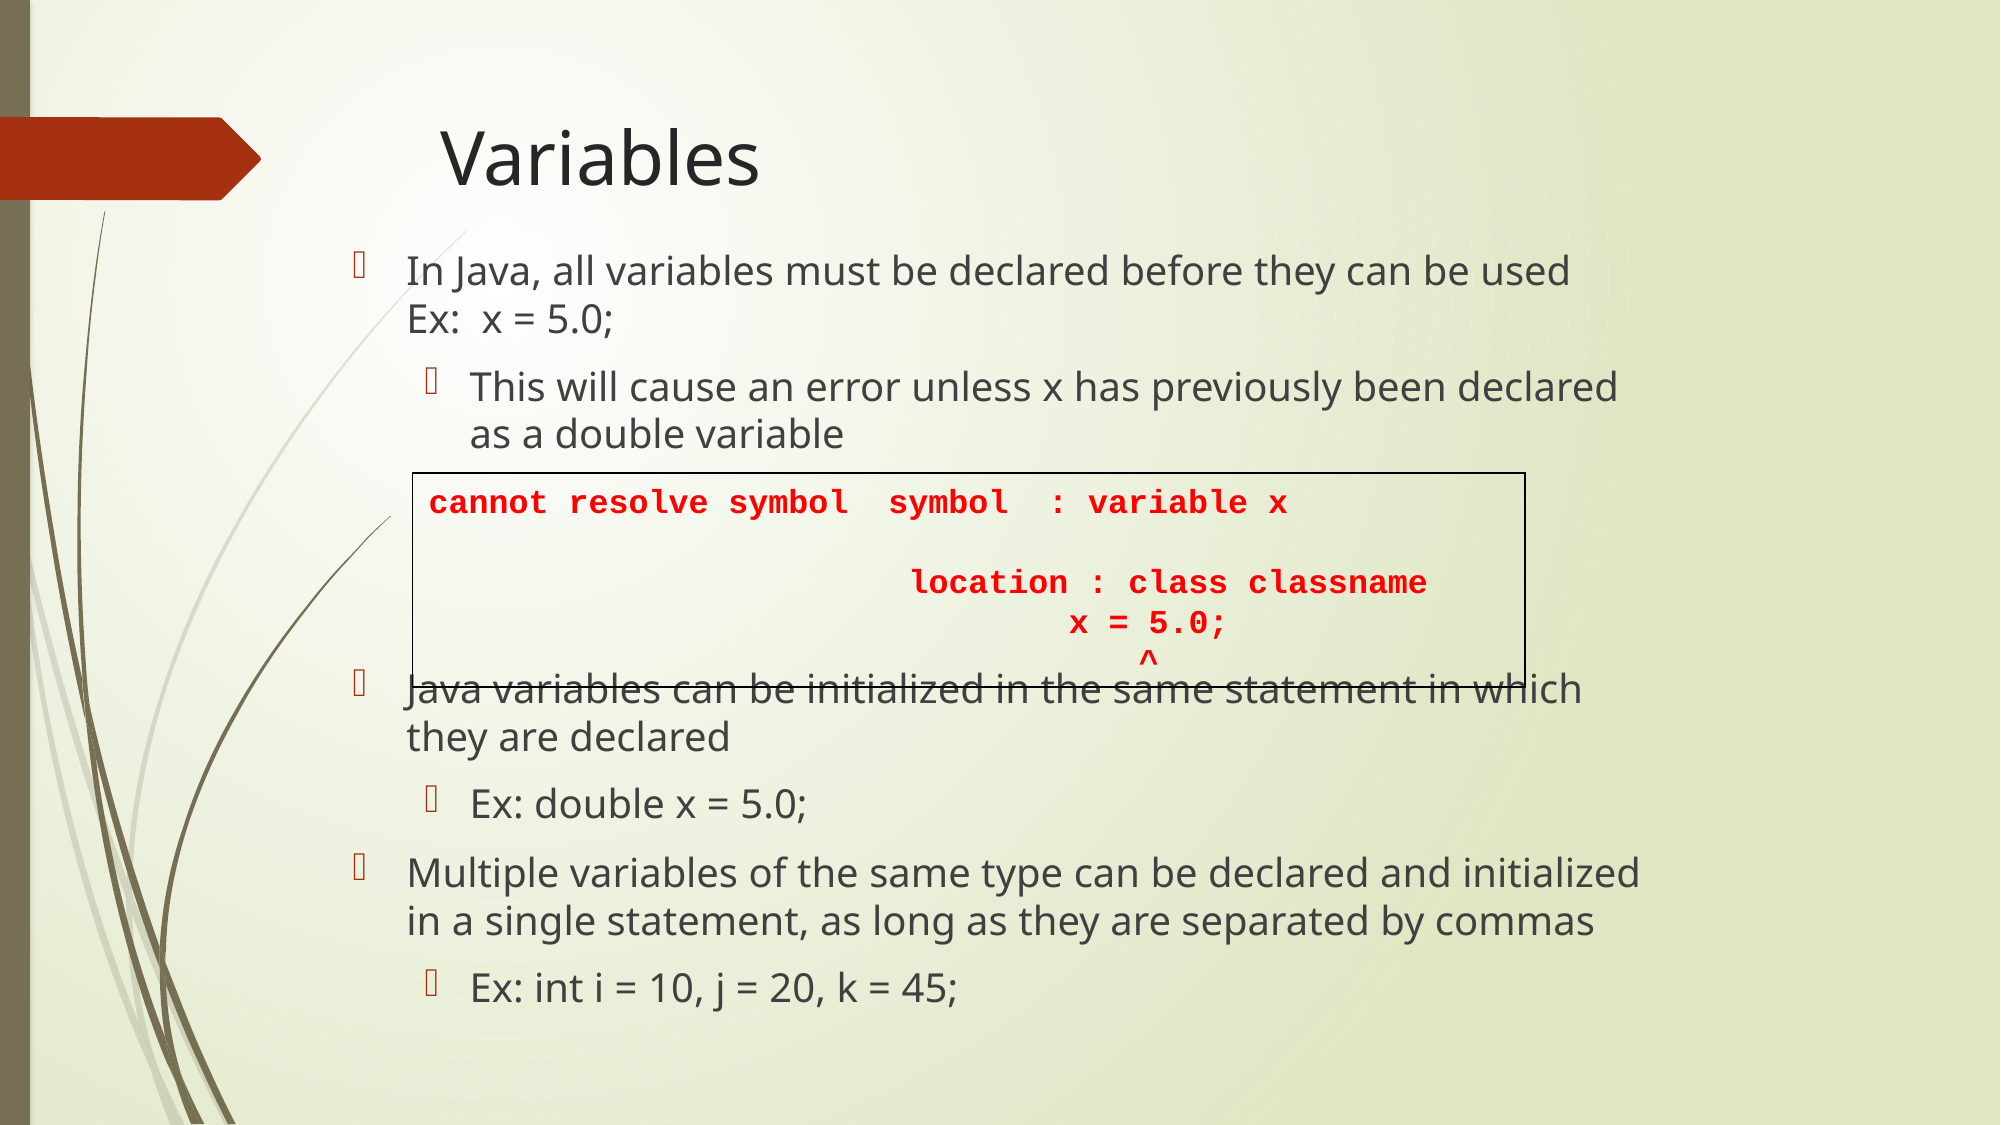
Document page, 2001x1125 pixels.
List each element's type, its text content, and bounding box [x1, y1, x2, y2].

text_box cannot resolve symbol symbol : variable x location : class classname x = 5.0; ^ [412, 472, 1525, 688]
list In Java, all variables must be declared before they can be used Ex: x = 5.0; This will cause an error unless x has previously been declared as a double variable Java variables can be initialized in the same statement in which they are declared Ex: double x = 5.0; Multiple variables of the same type can be declared and initialized in a single statement, as long as they are separated by commas Ex: int i = 10, j = 20, k = 45; [337, 237, 1663, 1038]
title Variables [425, 102, 1888, 313]
